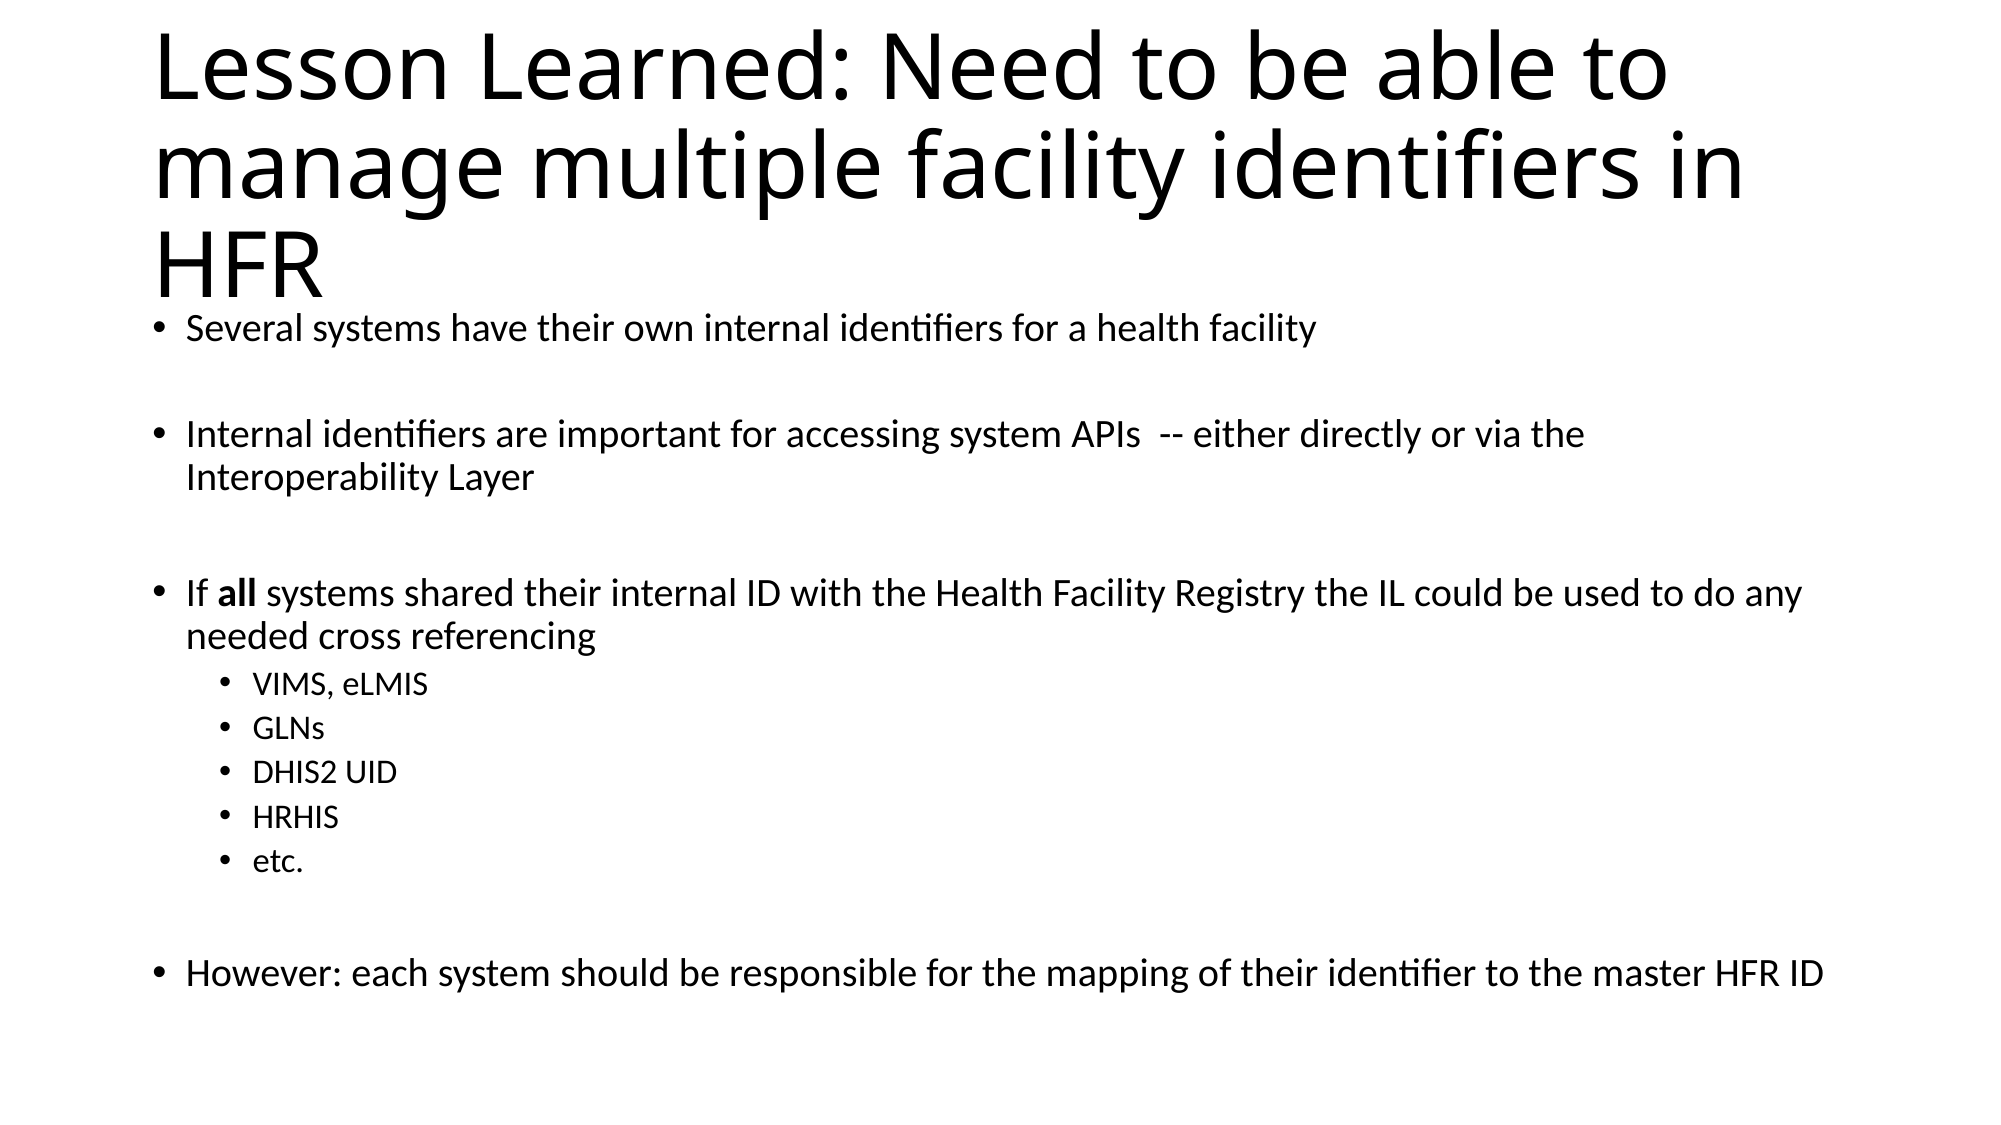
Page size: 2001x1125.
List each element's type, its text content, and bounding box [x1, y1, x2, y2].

title Lesson Learned: Need to be able to manage multiple facility identifiers in HFR [137, 59, 1863, 278]
list Several systems have their own internal identifiers for a health facility Internal identifiers are important for accessing system APIs -- either directly or via the Interoperability Layer If all systems shared their internal ID with the Health Facility Registry the IL could be used to do any needed cross referencing VIMS, eLMIS GLNs DHIS2 UID HRHIS etc. However: each system should be responsible for the mapping of their identifier to the master HFR ID [137, 299, 1863, 1014]
